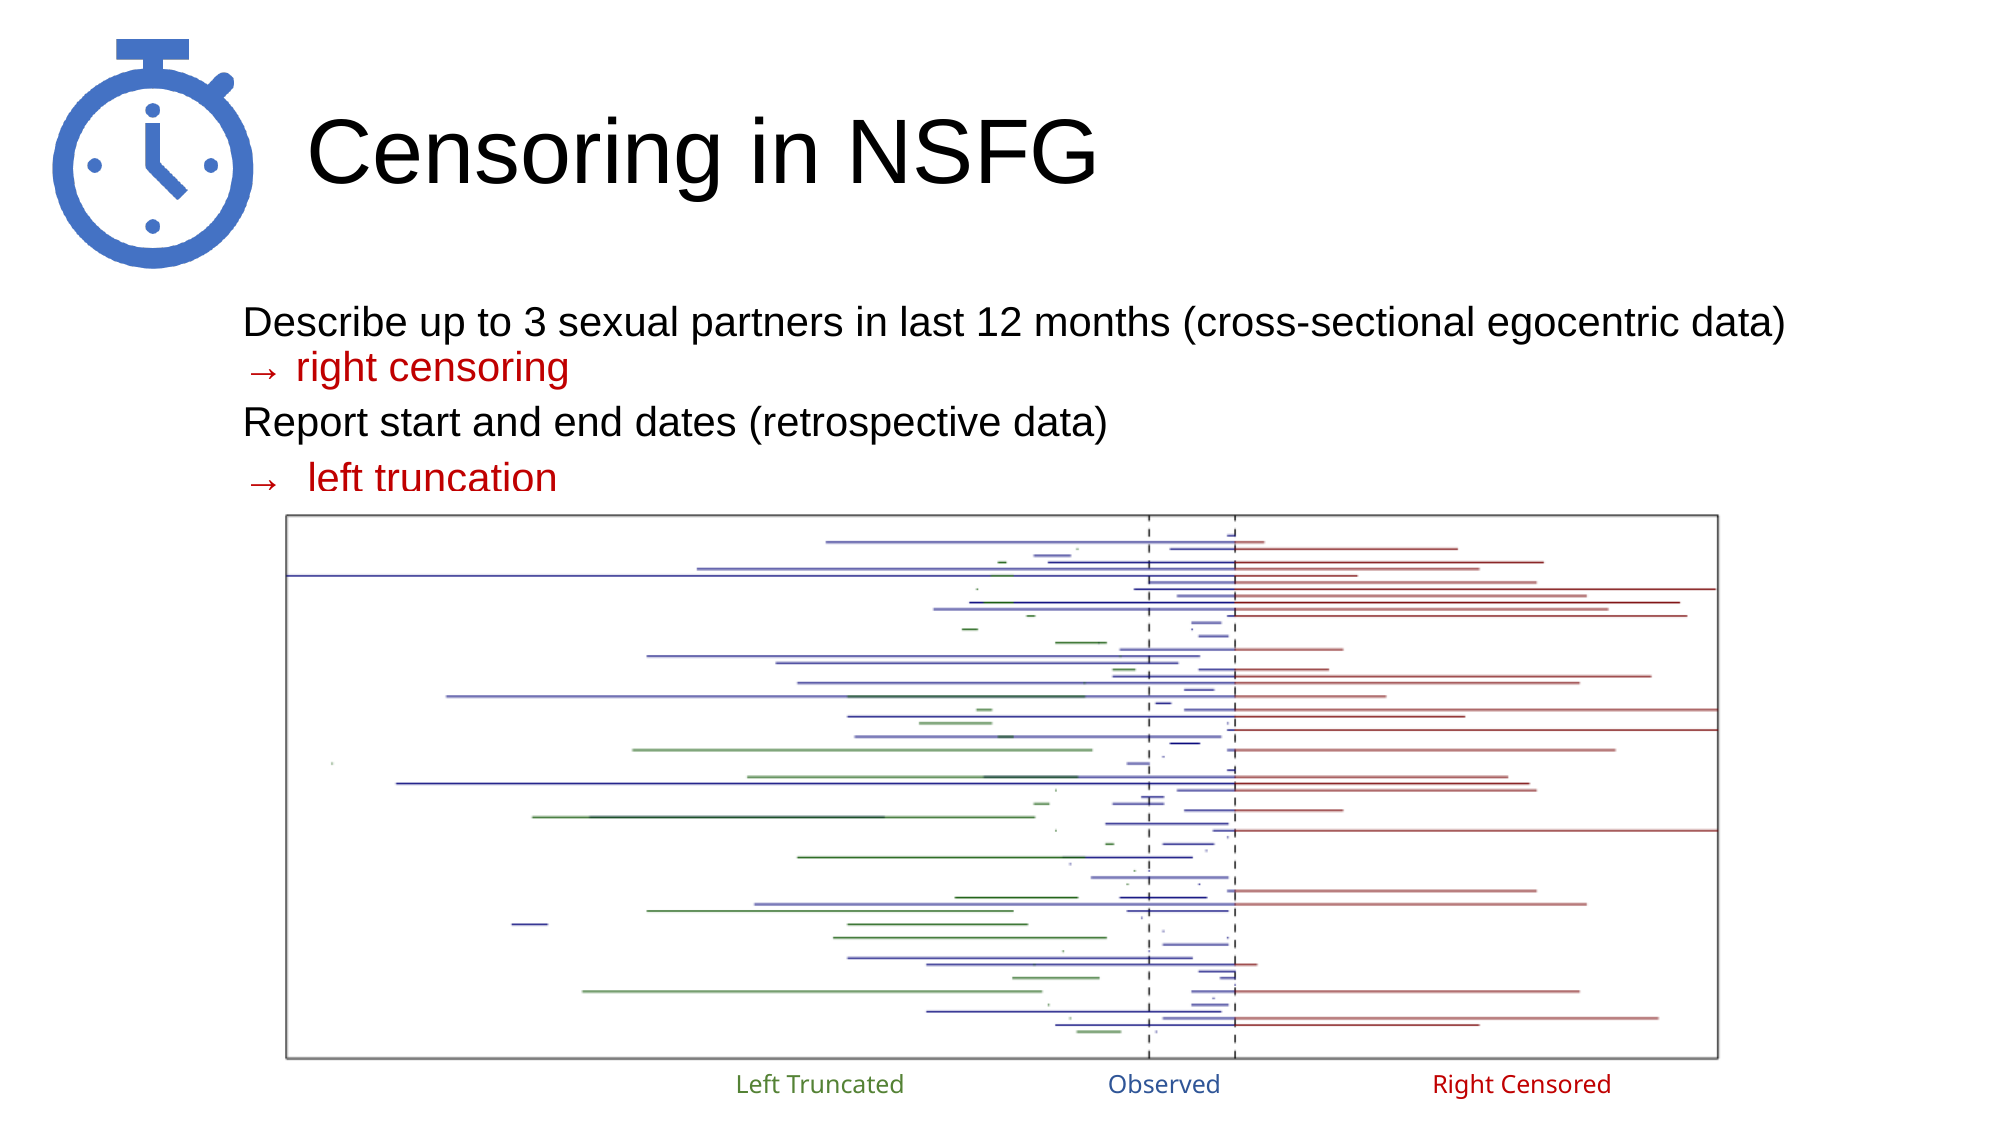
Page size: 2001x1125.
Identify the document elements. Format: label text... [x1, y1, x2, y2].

text_box Left Truncated [720, 1087, 970, 1106]
picture [262, 491, 1748, 1087]
list Describe up to 3 sexual partners in last 12 months (cross-sectional egocentric data) → right censoring Report start and end dates (retrospective data) → left truncation [152, 292, 1809, 1007]
title Censoring in NSFG [292, 77, 1756, 231]
text_box Observed [1093, 1087, 1277, 1106]
text_box Right Censored [1417, 1087, 1682, 1106]
picture [13, 14, 292, 293]
